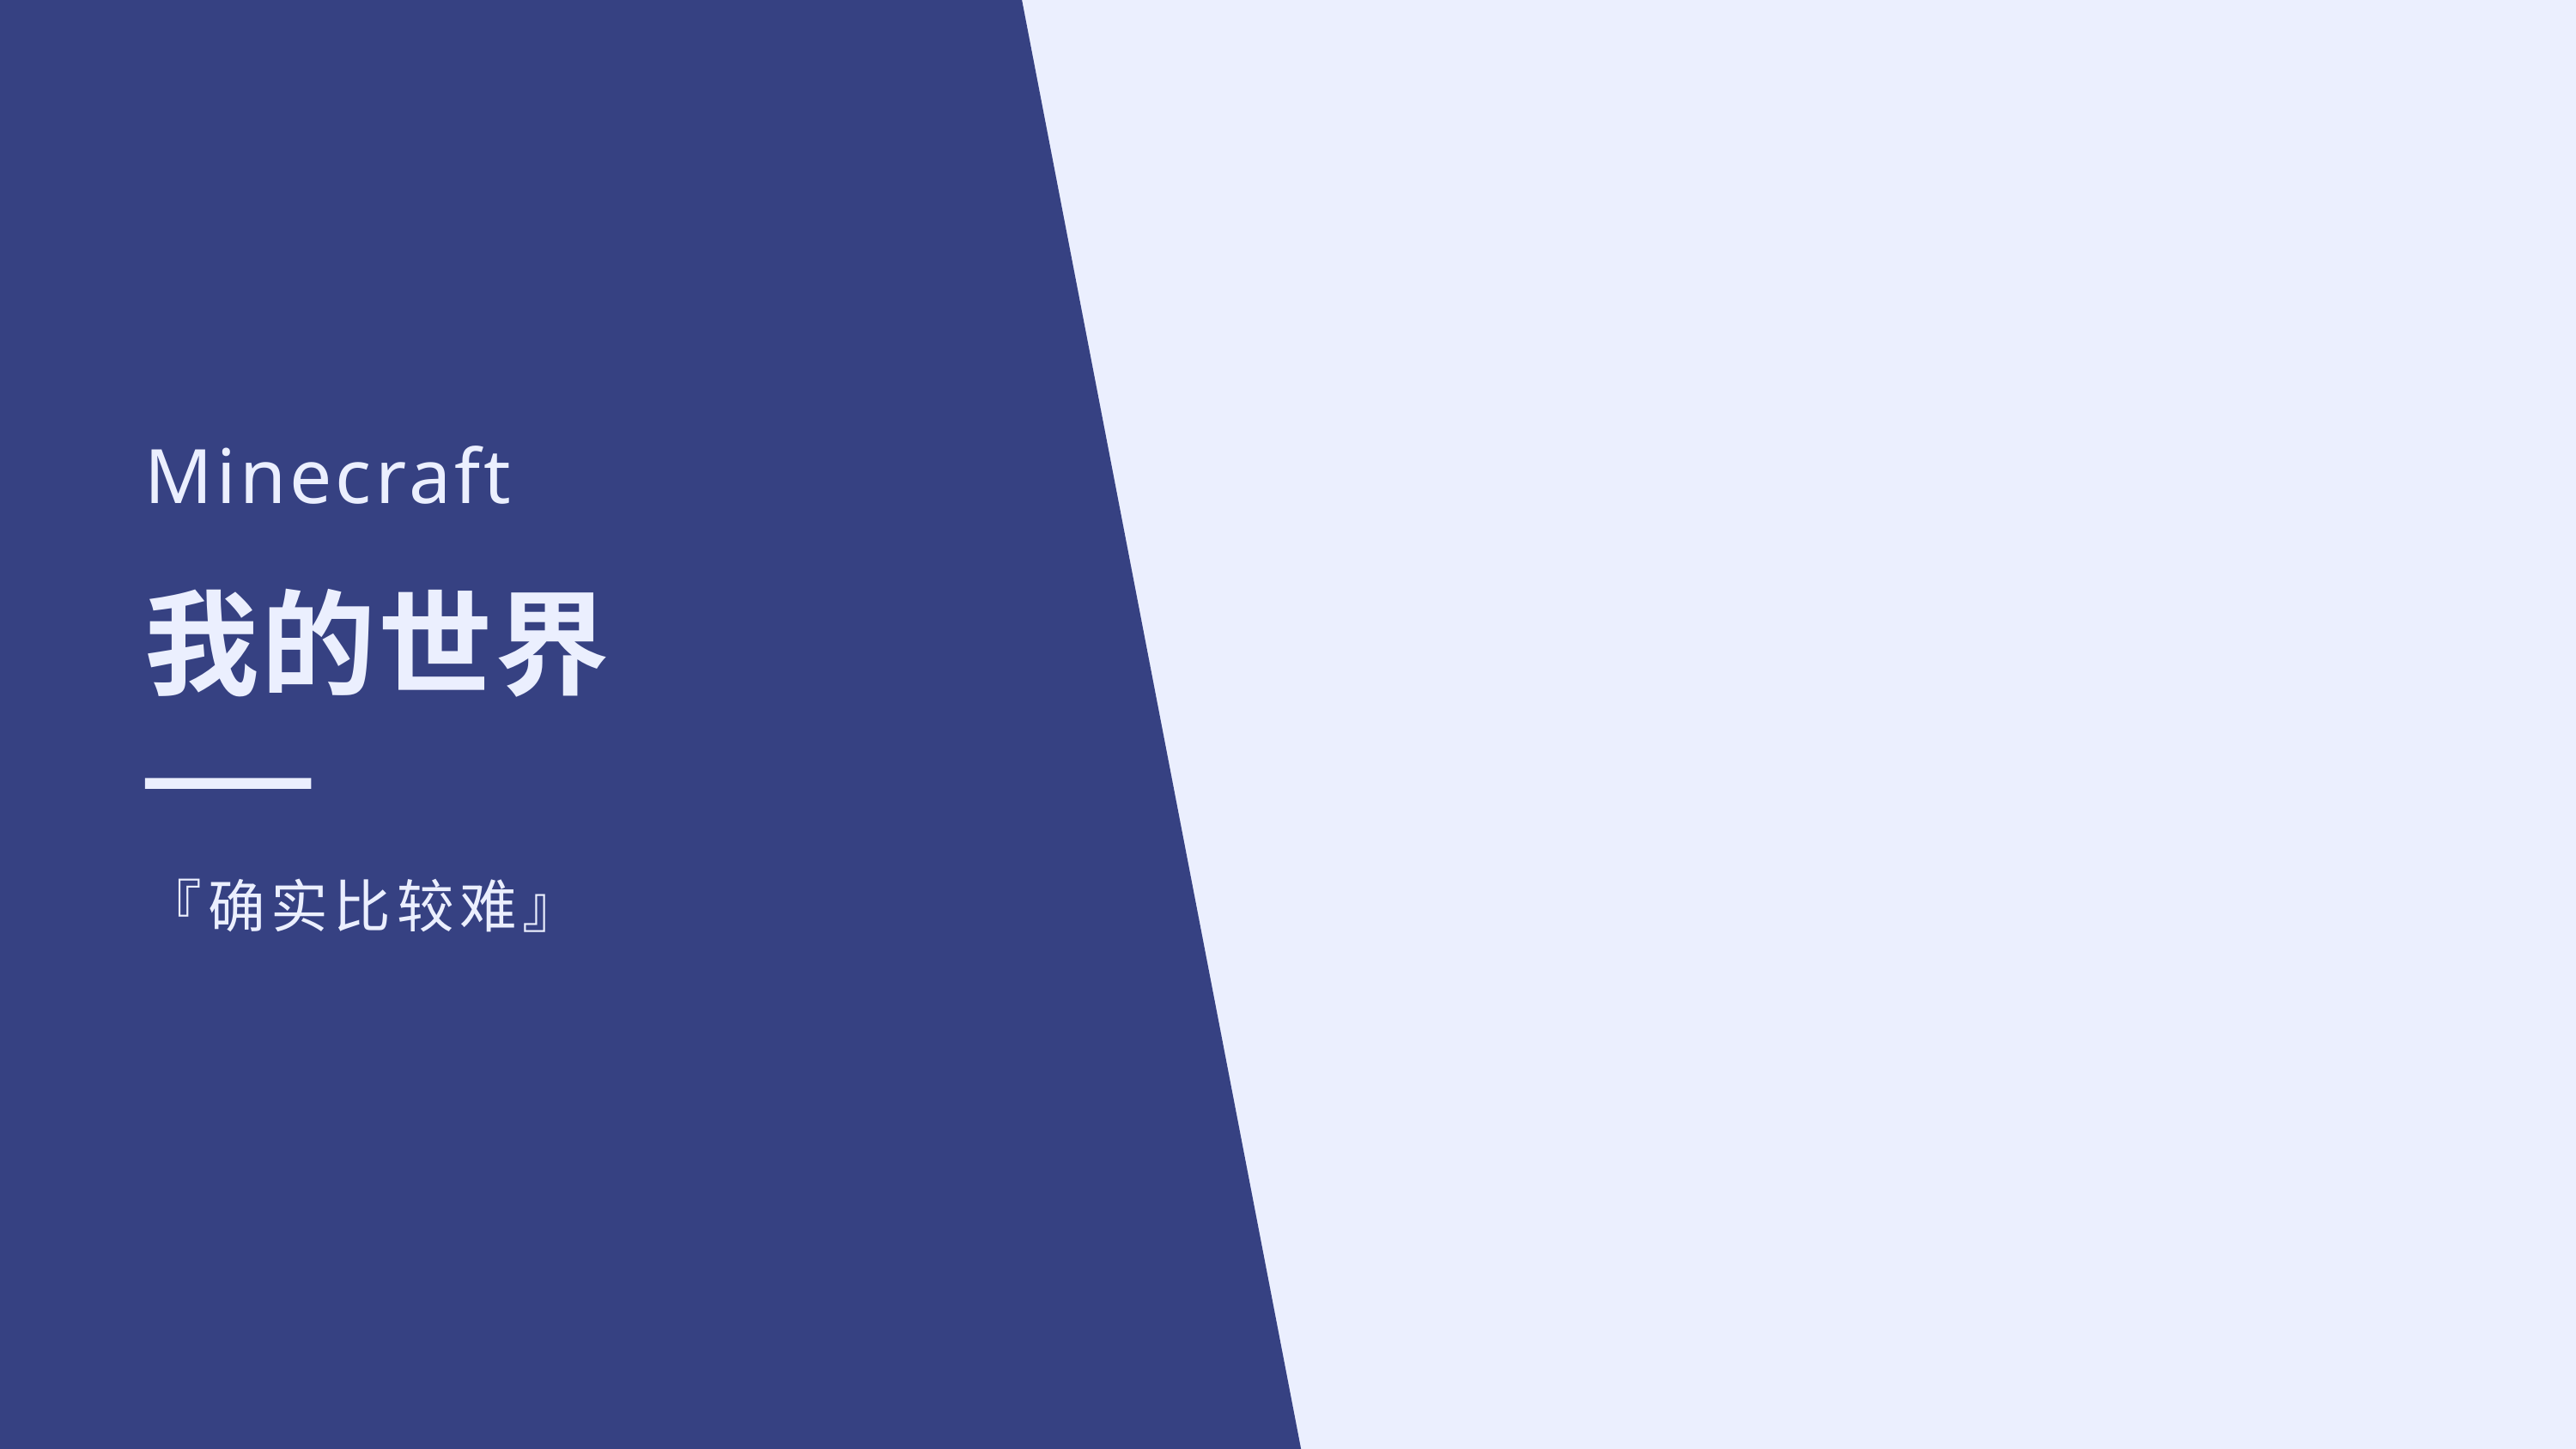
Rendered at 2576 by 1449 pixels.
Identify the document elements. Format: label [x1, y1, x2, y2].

text_box [1023, 0, 2576, 1449]
text_box [0, 0, 1302, 1449]
text_box [144, 421, 977, 931]
